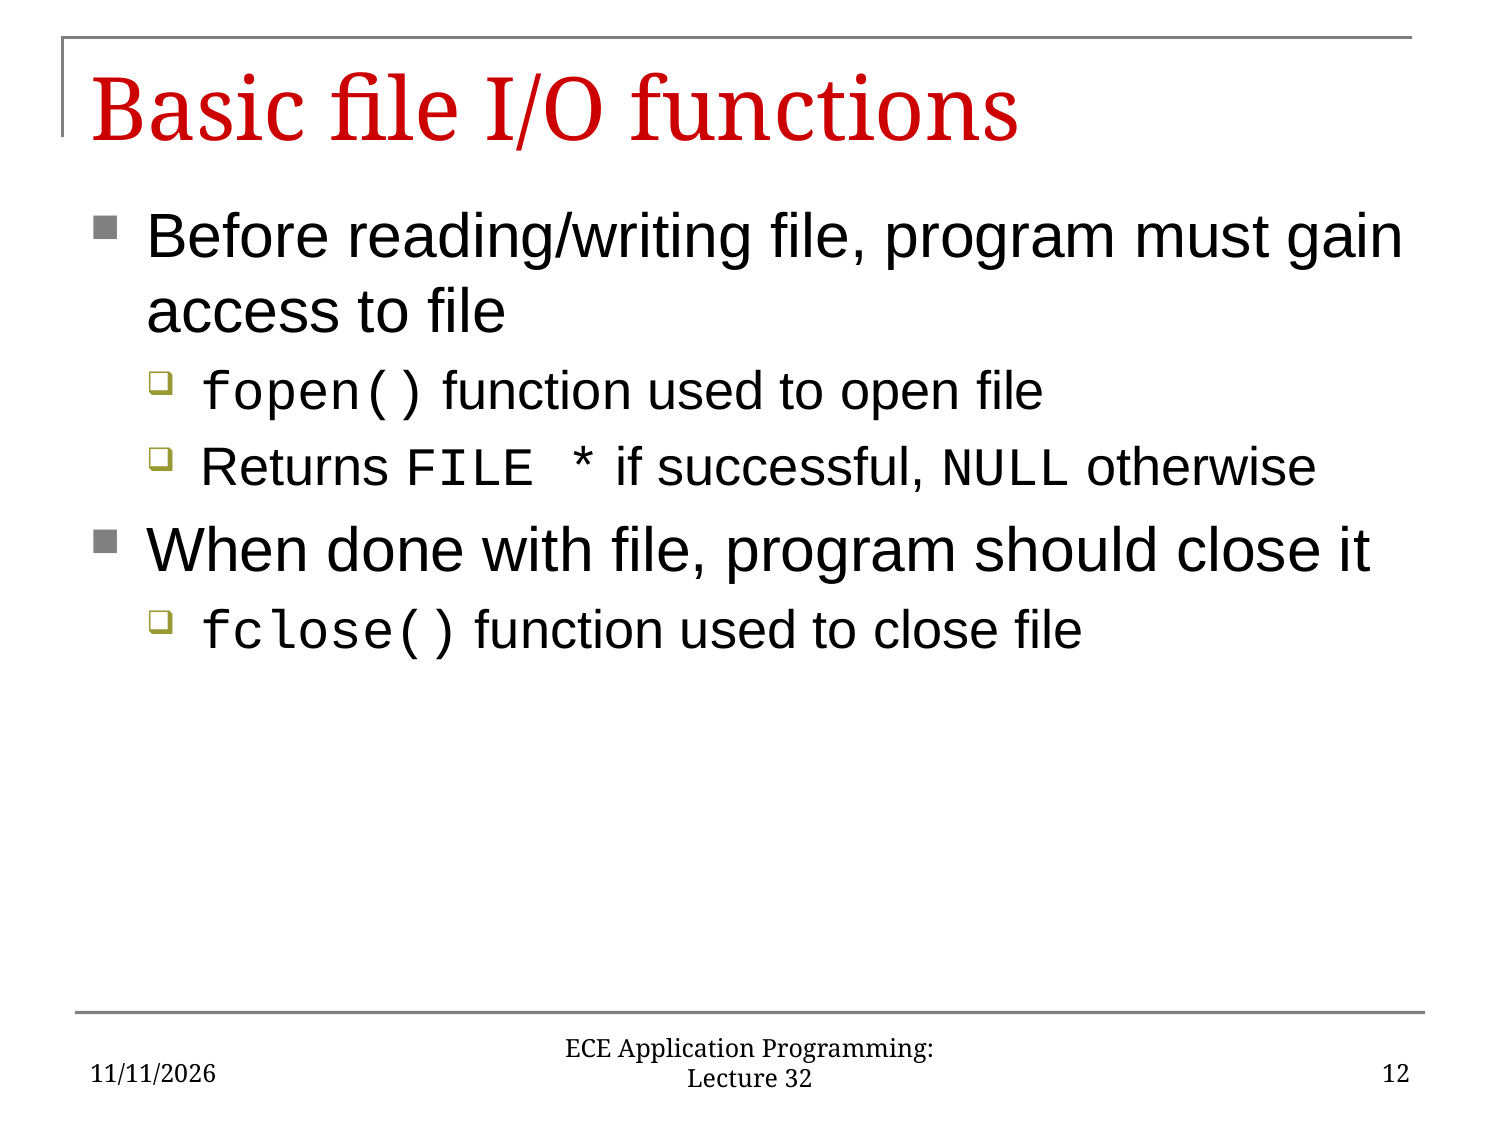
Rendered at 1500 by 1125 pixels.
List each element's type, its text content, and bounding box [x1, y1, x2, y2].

list Before reading/writing file, program must gain access to file fopen() function used to open file Returns FILE * if successful, NULL otherwise When done with file, program should close it fclose() function used to close file [75, 187, 1425, 1006]
title Basic file I/O functions [75, 45, 1425, 163]
slide_number 12 [1074, 1023, 1426, 1100]
footer ECE Application Programming: Lecture 32 [512, 1024, 988, 1101]
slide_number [74, 1023, 426, 1100]
